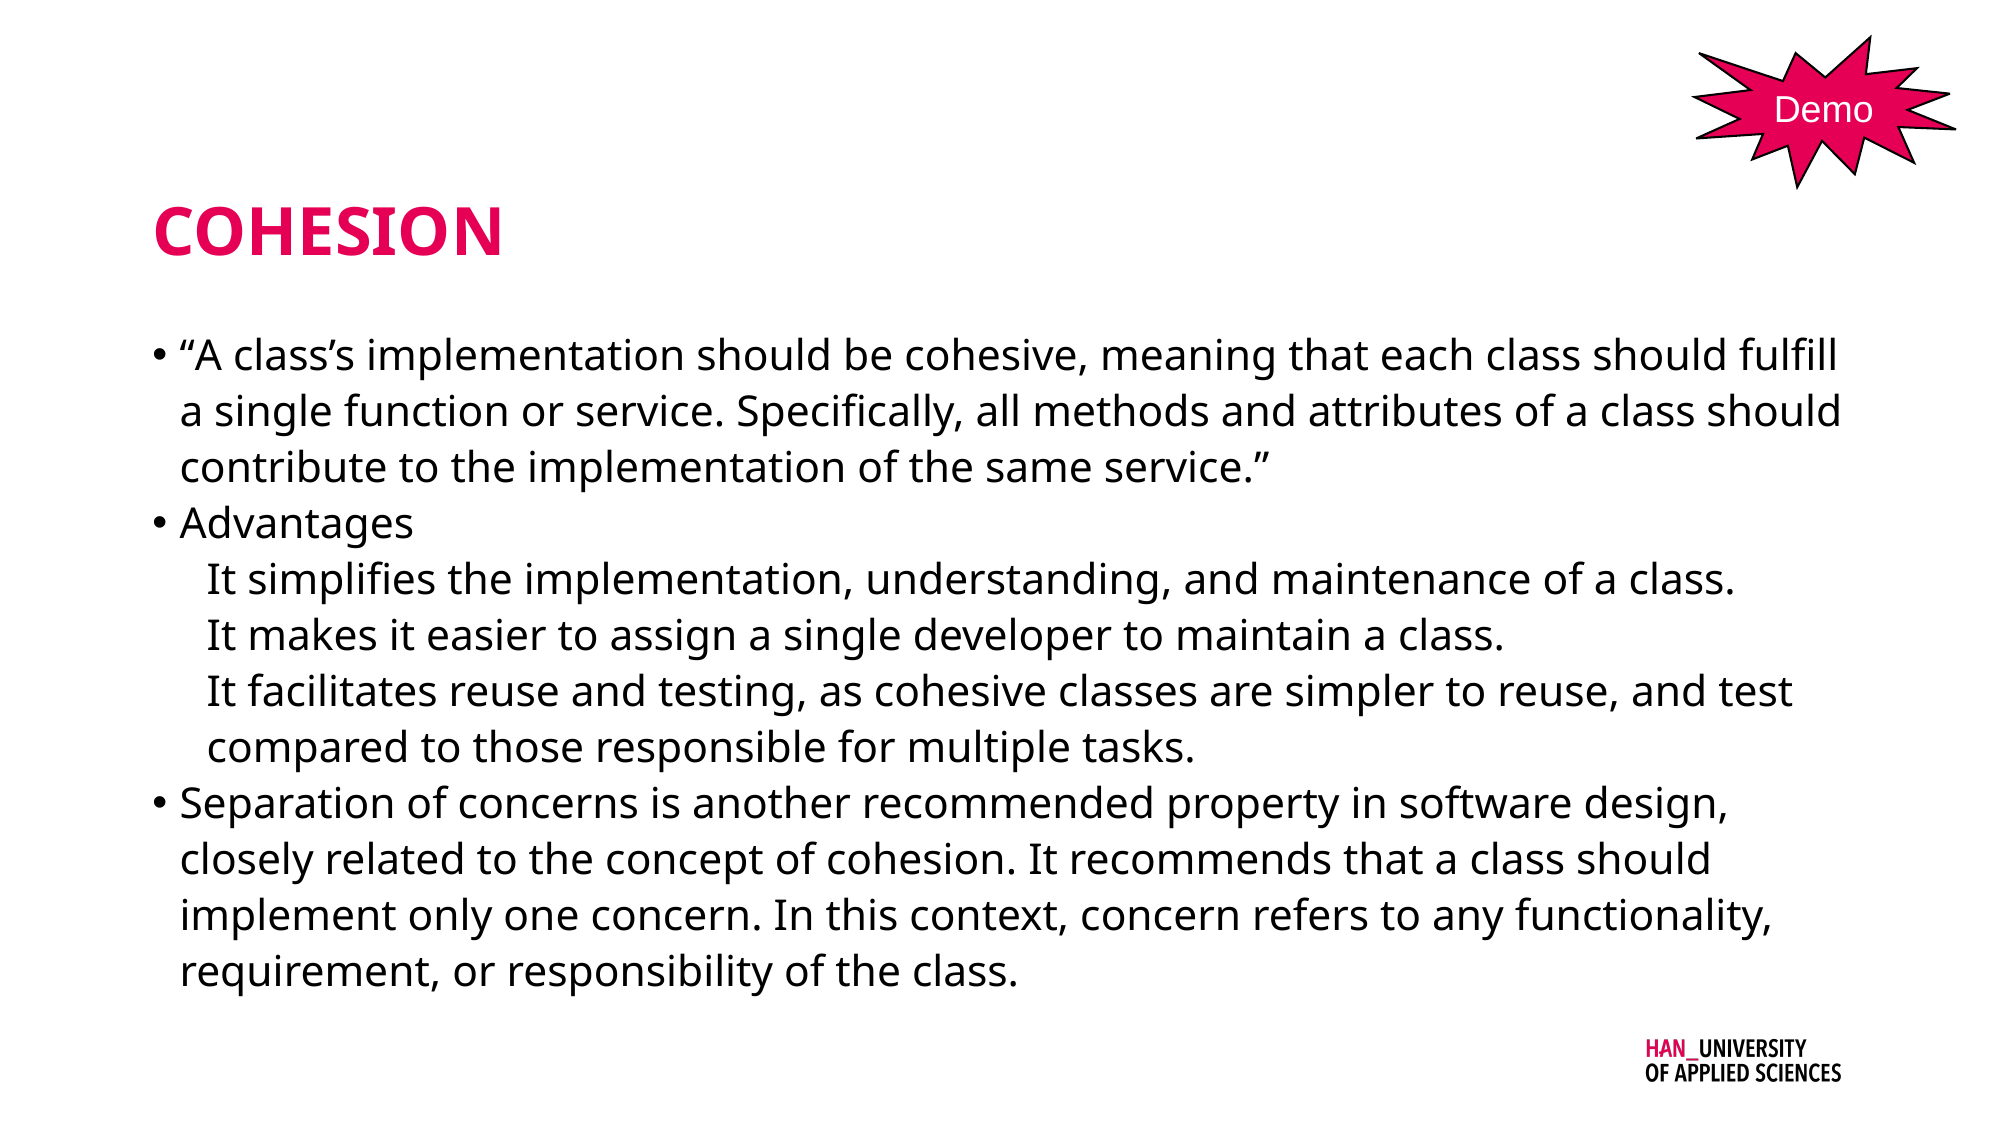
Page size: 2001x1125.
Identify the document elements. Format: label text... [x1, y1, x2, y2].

text_box Demo [1690, 34, 1957, 191]
title cohesion [137, 59, 1863, 278]
list “A class’s implementation should be cohesive, meaning that each class should fulfill a single function or service. Specifically, all methods and attributes of a class should contribute to the implementation of the same service.” Advantages It simplifies the implementation, understanding, and maintenance of a class. It makes it easier to assign a single developer to maintain a class. It facilitates reuse and testing, as cohesive classes are simpler to reuse, and test compared to those responsible for multiple tasks. Separation of concerns is another recommended property in software design, closely related to the concept of cohesion. It recommends that a class should implement only one concern. In this context, concern refers to any functionality, requirement, or responsibility of the class. [137, 315, 1863, 1013]
picture [1640, 1021, 1864, 1119]
